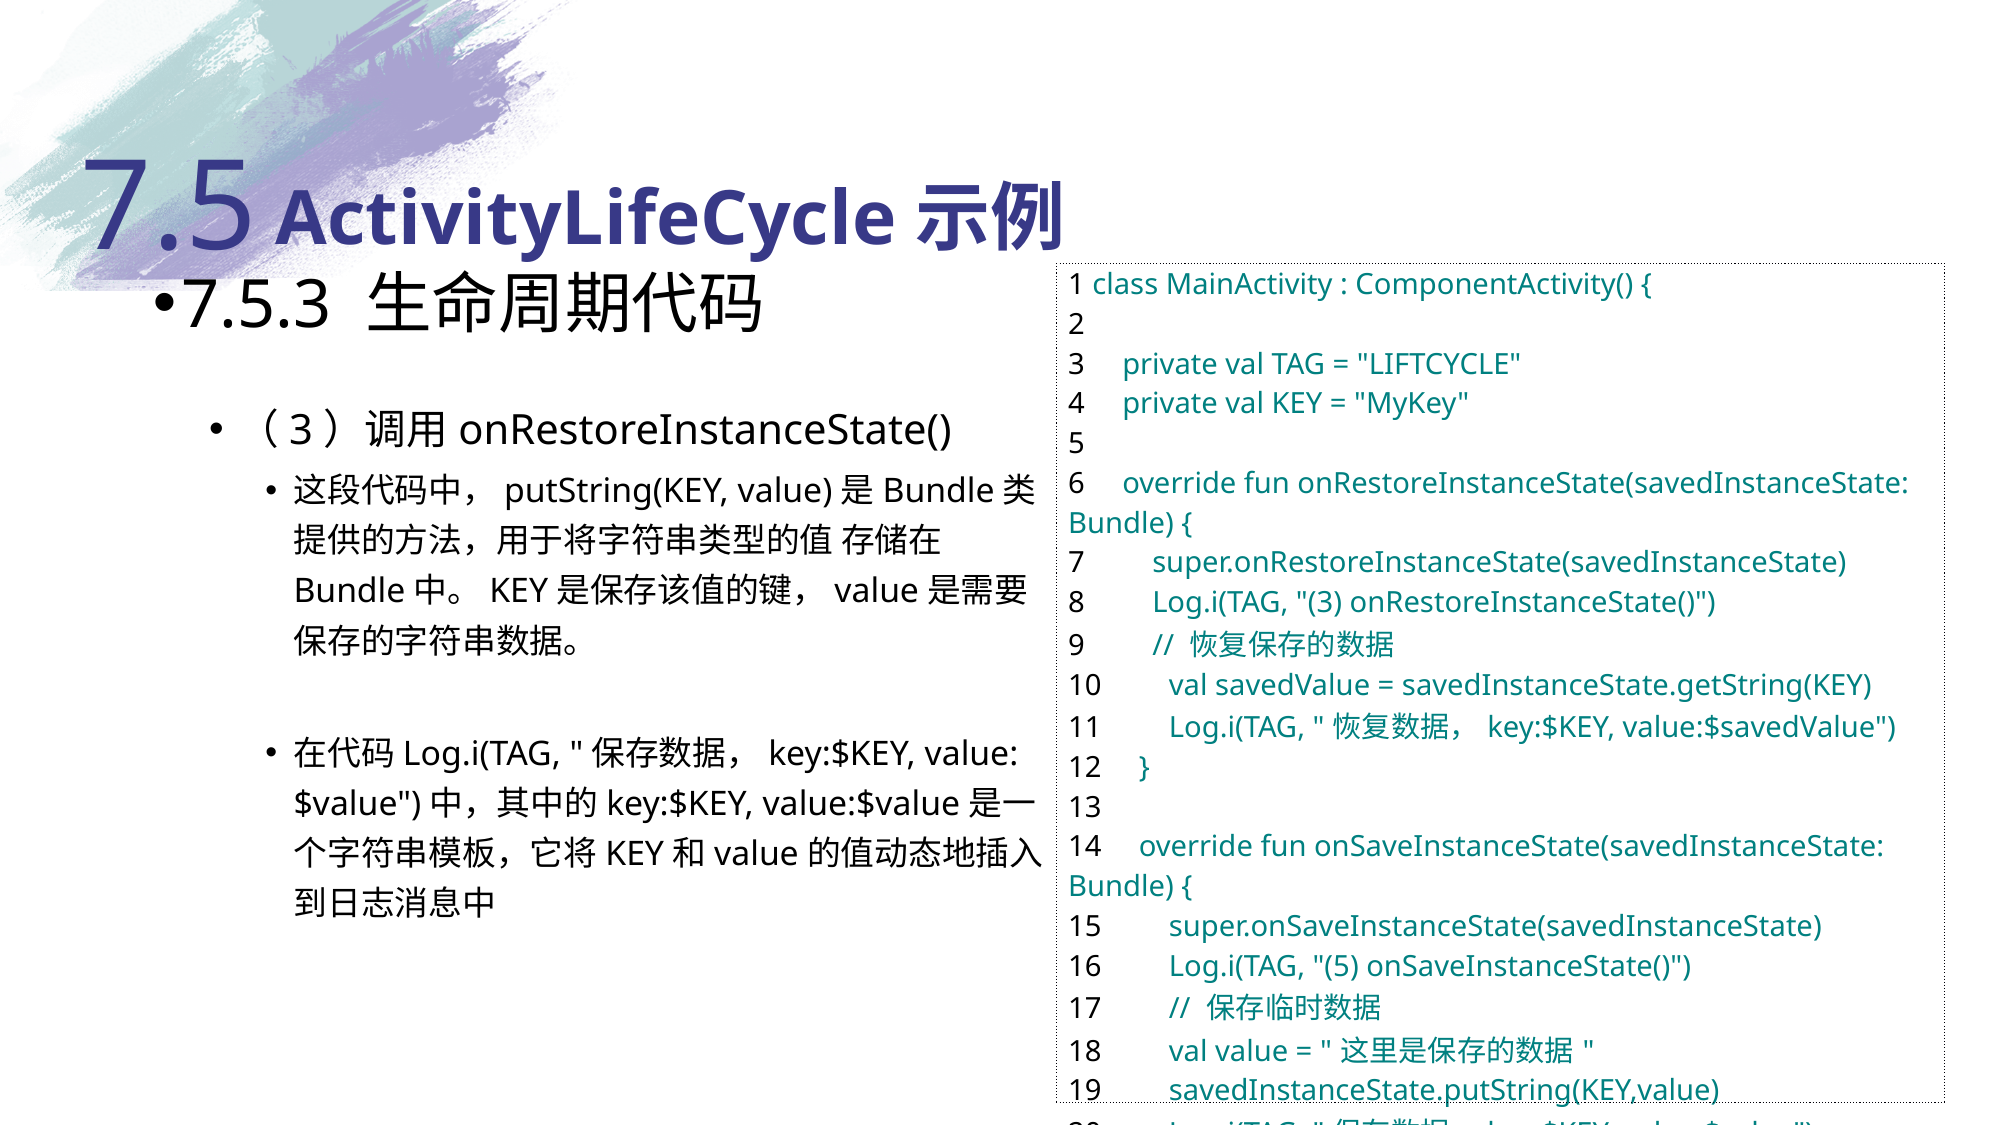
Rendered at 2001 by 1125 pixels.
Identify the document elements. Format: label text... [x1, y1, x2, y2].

table_header 1 class MainActivity : ComponentActivity() { 2 3 private val TAG = "LIFTCYCLE" 4 private val KEY = "MyKey" 5 6 override fun onRestoreInstanceState(savedInstanceState: Bundle) { 7 super.onRestoreInstanceState(savedInstanceState) 8 Log.i(TAG, "(3) onRestoreInstanceState()") 9 // 恢复保存的数据 10 val savedValue = savedInstanceState.getString(KEY) 11 Log.i(TAG, "恢复数据，key:$KEY, value:$savedValue") 12 } 13 14 override fun onSaveInstanceState(savedInstanceState: Bundle) { 15 super.onSaveInstanceState(savedInstanceState) 16 Log.i(TAG, "(5) onSaveInstanceState()") 17 // 保存临时数据 18 val value = "这里是保存的数据" 19 savedInstanceState.putString(KEY,value) 20 Log.i(TAG, "保存数据，key:$KEY, value:$value") 21 } 22 } [1057, 264, 1945, 1103]
text_box 7.5.3 生命周期代码 （3）调用onRestoreInstanceState() 这段代码中，putString(KEY, value)是Bundle类提供的方法，用于将字符串类型的值 存储在Bundle中。KEY是保存该值的键，value是需要保存的字符串数据。 在代码Log.i(TAG, "保存数据，key:$KEY, value:$value")中，其中的key:$KEY, value:$value是一个字符串模板，它将KEY和value的值动态地插入到日志消息中 [96, 290, 1044, 1069]
text_box ActivityLifeCycle示例 [638, 162, 1427, 268]
picture [0, 0, 638, 291]
